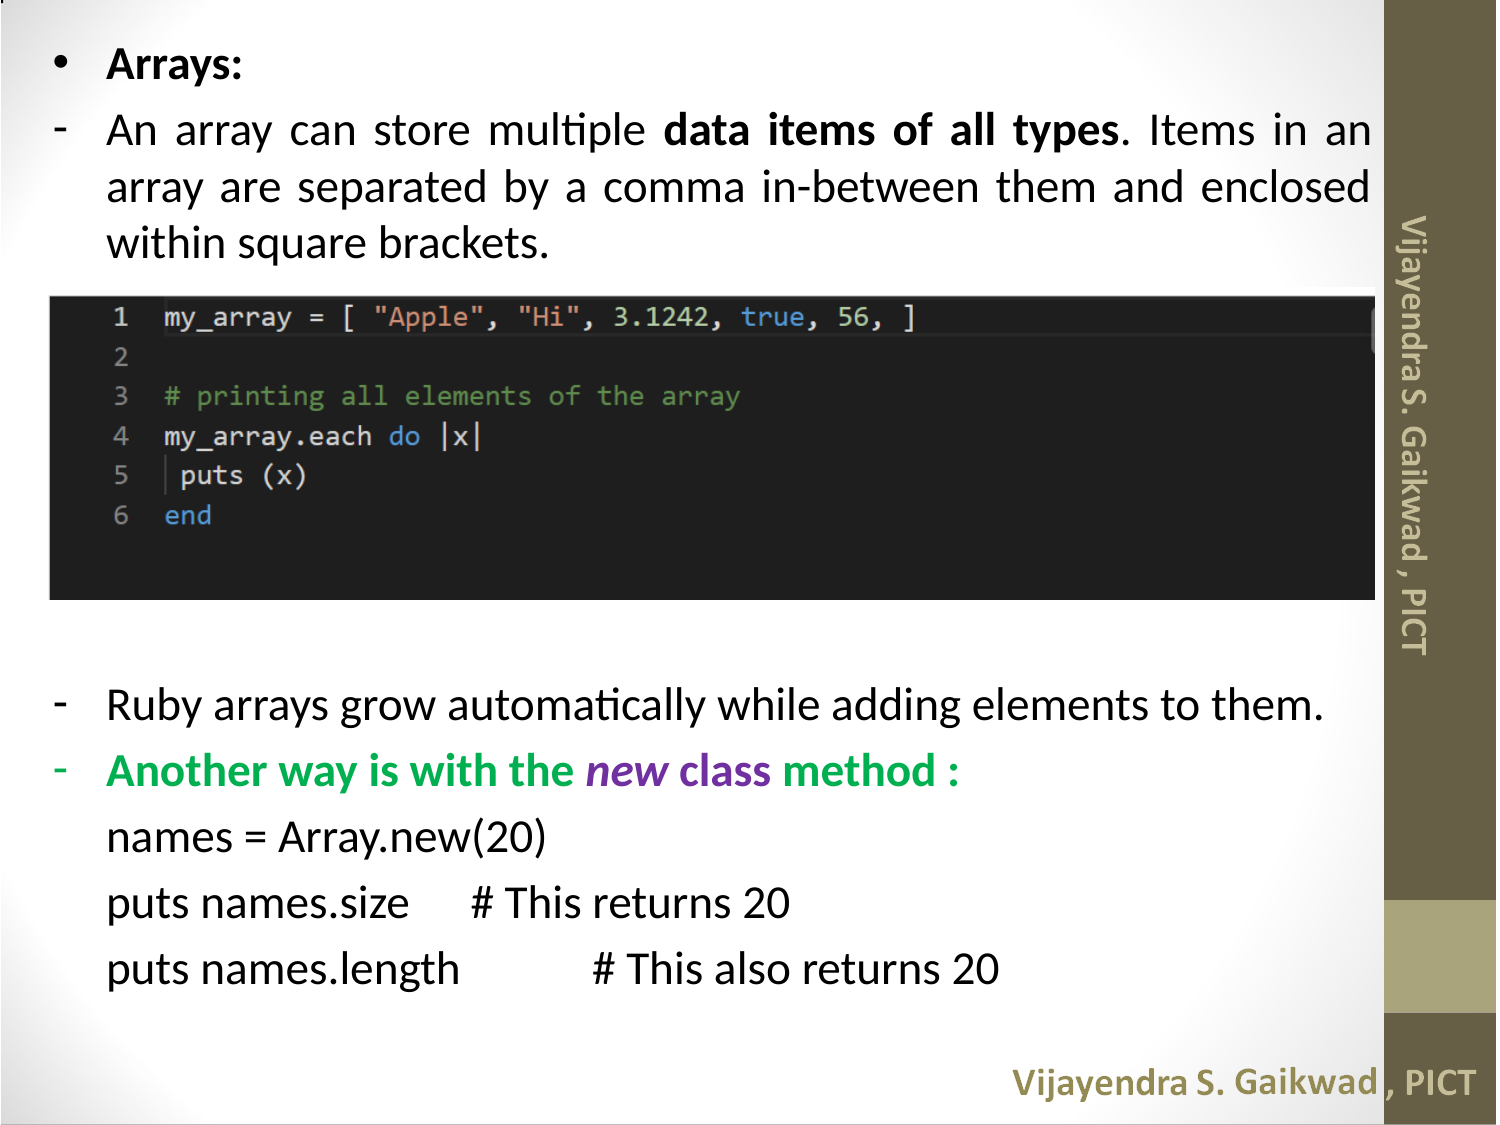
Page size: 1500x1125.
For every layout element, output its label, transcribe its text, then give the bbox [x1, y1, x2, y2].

list Arrays: An array can store multiple data items of all types. Items in an array are separated by a comma in-between them and enclosed within square brackets. The first item of the array has an index of 0. Ruby arrays grow automatically while adding elements to them. Another way is with the new class method : names = Array.new(20) puts names.size # This returns 20 puts names.length # This also returns 20 [37, 24, 1388, 1005]
picture [0, 0, 1500, 1125]
